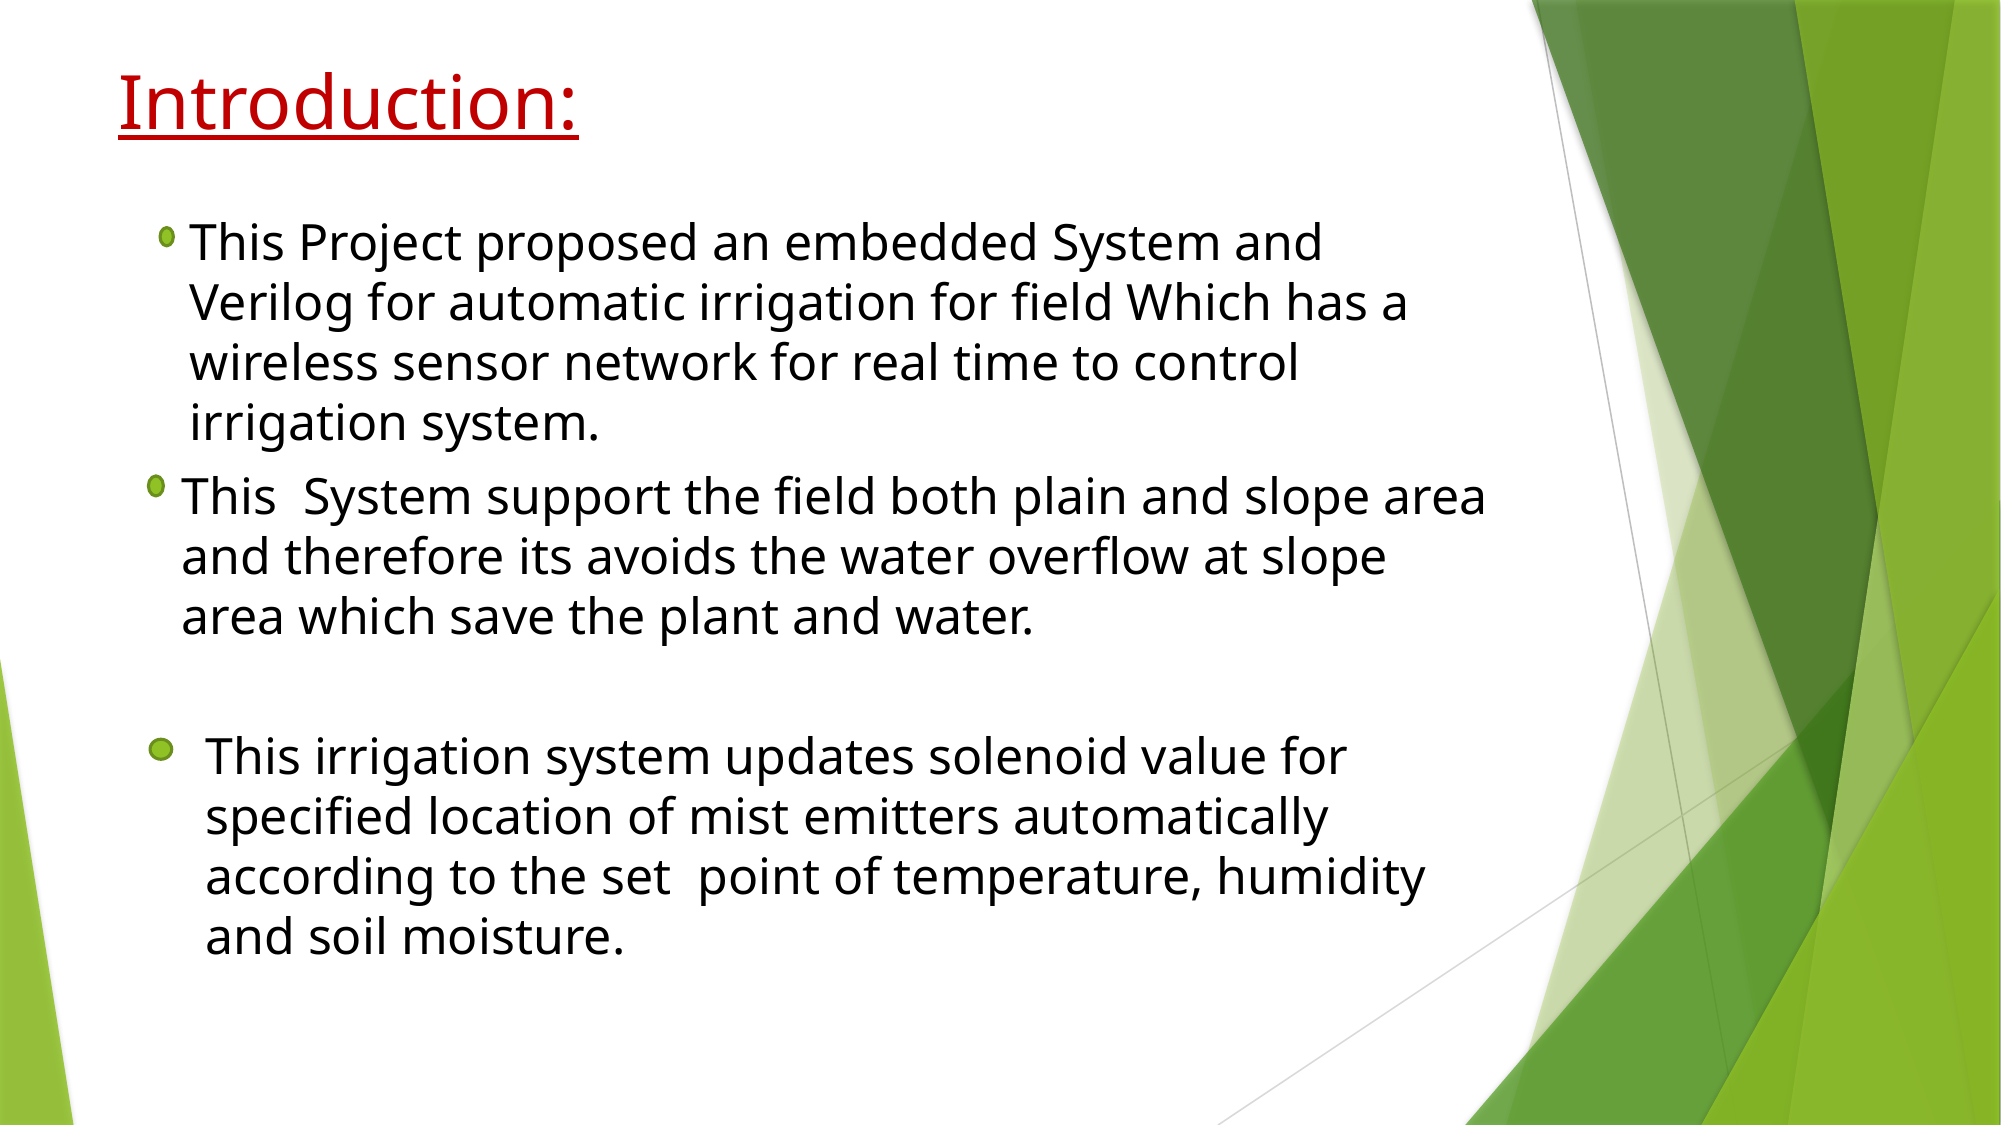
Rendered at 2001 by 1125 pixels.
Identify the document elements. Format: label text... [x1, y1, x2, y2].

text_box This Project proposed an embedded System and Verilog for automatic irrigation for field Which has a wireless sensor network for real time to control irrigation system. [174, 203, 1504, 456]
text_box [146, 474, 165, 498]
text_box Introduction: [103, 46, 830, 152]
text_box [148, 737, 174, 761]
text_box This System support the field both plain and slope area and therefore its avoids the water overflow at slope area which save the plant and water. [166, 456, 1504, 652]
text_box [158, 226, 175, 248]
text_box [212, 407, 1286, 484]
text_box This irrigation system updates solenoid value for specified location of mist emitters automatically according to the set point of temperature, humidity and soil moisture. [190, 717, 1471, 972]
